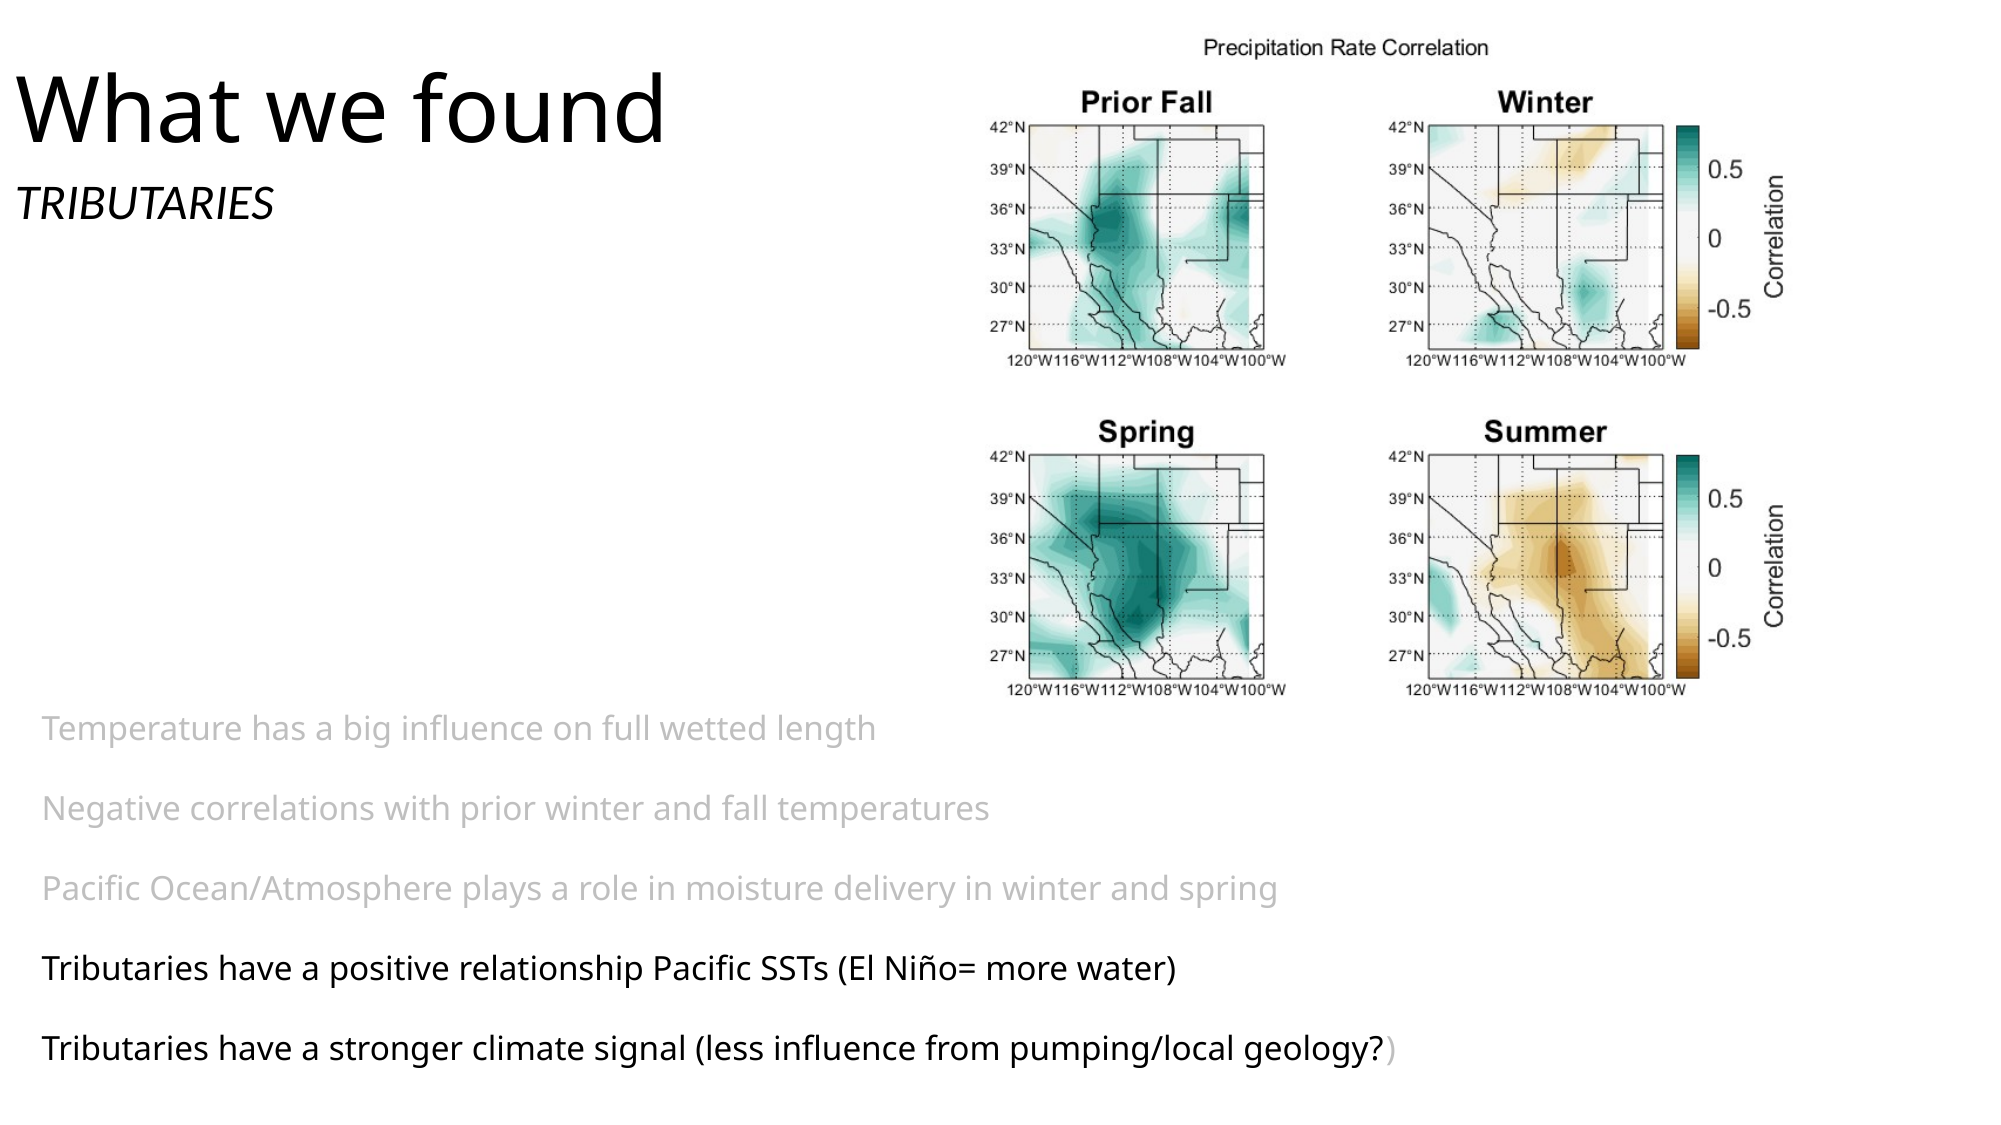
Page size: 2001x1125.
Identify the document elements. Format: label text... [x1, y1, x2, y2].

title What we found [0, 4, 730, 222]
picture [955, 13, 1796, 709]
text_box Temperature has a big influence on full wetted length Negative correlations with prior winter and fall temperatures Pacific Ocean/Atmosphere plays a role in moisture delivery in winter and spring Tributaries have a positive relationship Pacific SSTs (El Niño= more water) Tributaries have a stronger climate signal (less influence from pumping/local geology?) [26, 700, 1660, 1125]
text_box TRIBUTARIES [0, 162, 330, 238]
